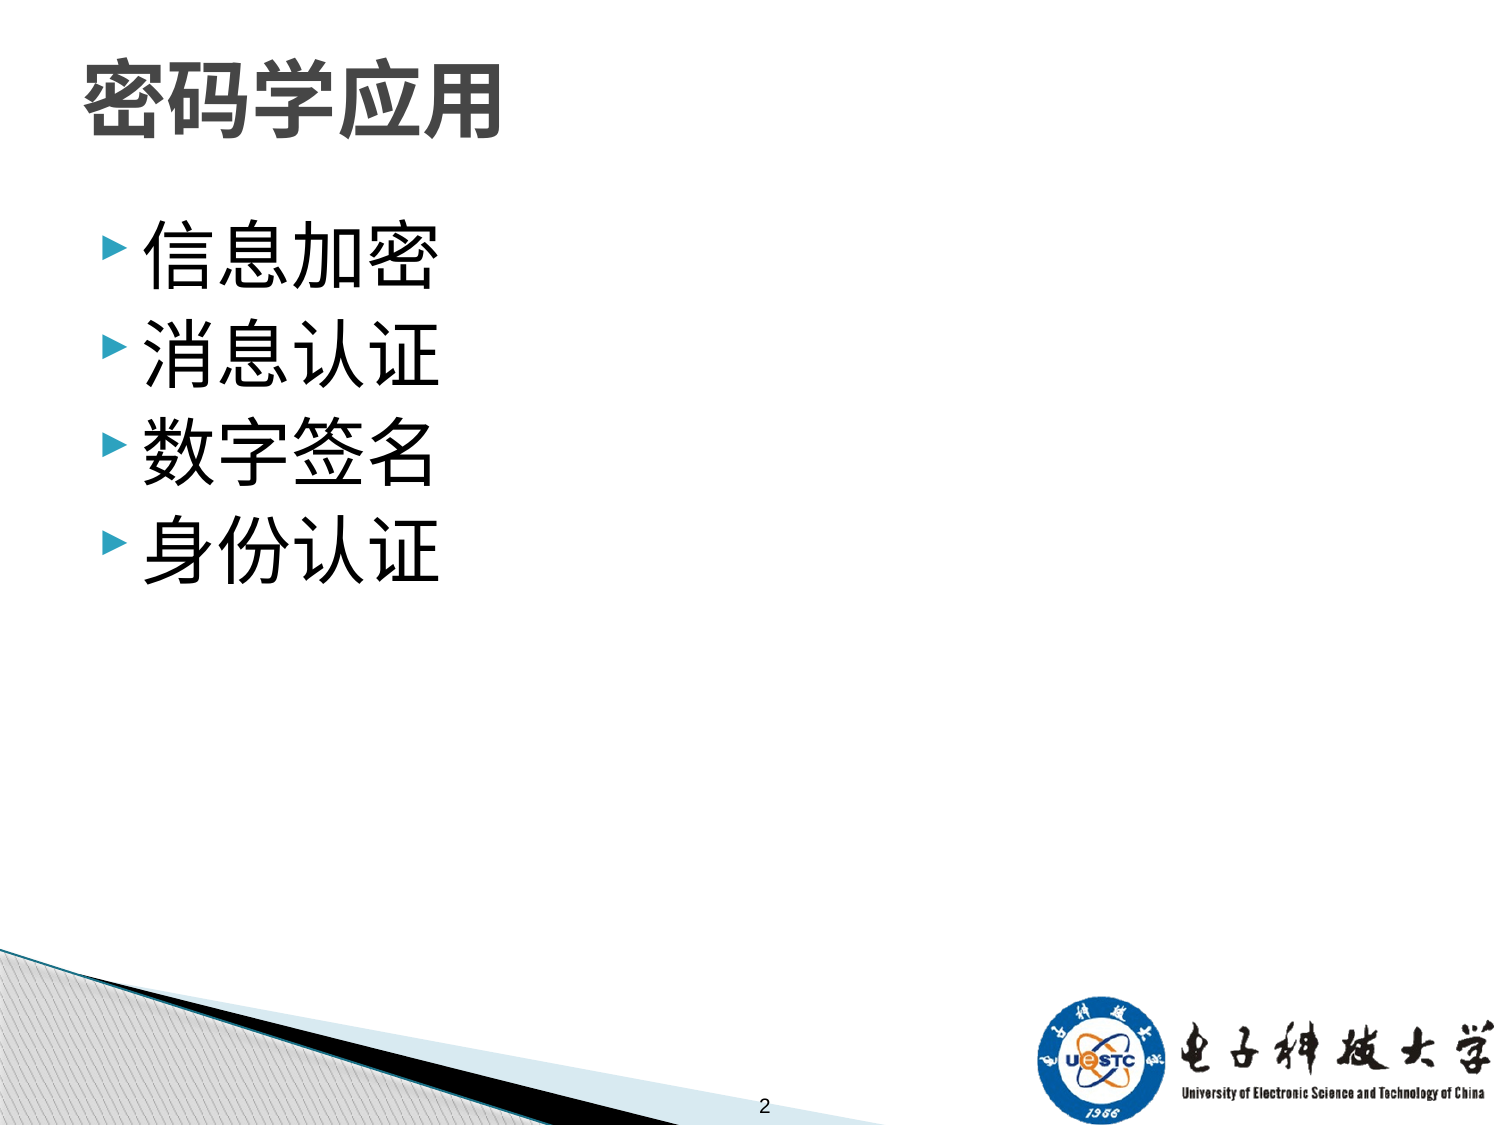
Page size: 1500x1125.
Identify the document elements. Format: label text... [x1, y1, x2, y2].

list 信息加密 消息认证 数字签名 身份认证 [66, 201, 1417, 1052]
slide_number 2 [701, 1051, 786, 1125]
picture [1037, 995, 1495, 1125]
title 密码学应用 [66, 3, 1417, 191]
